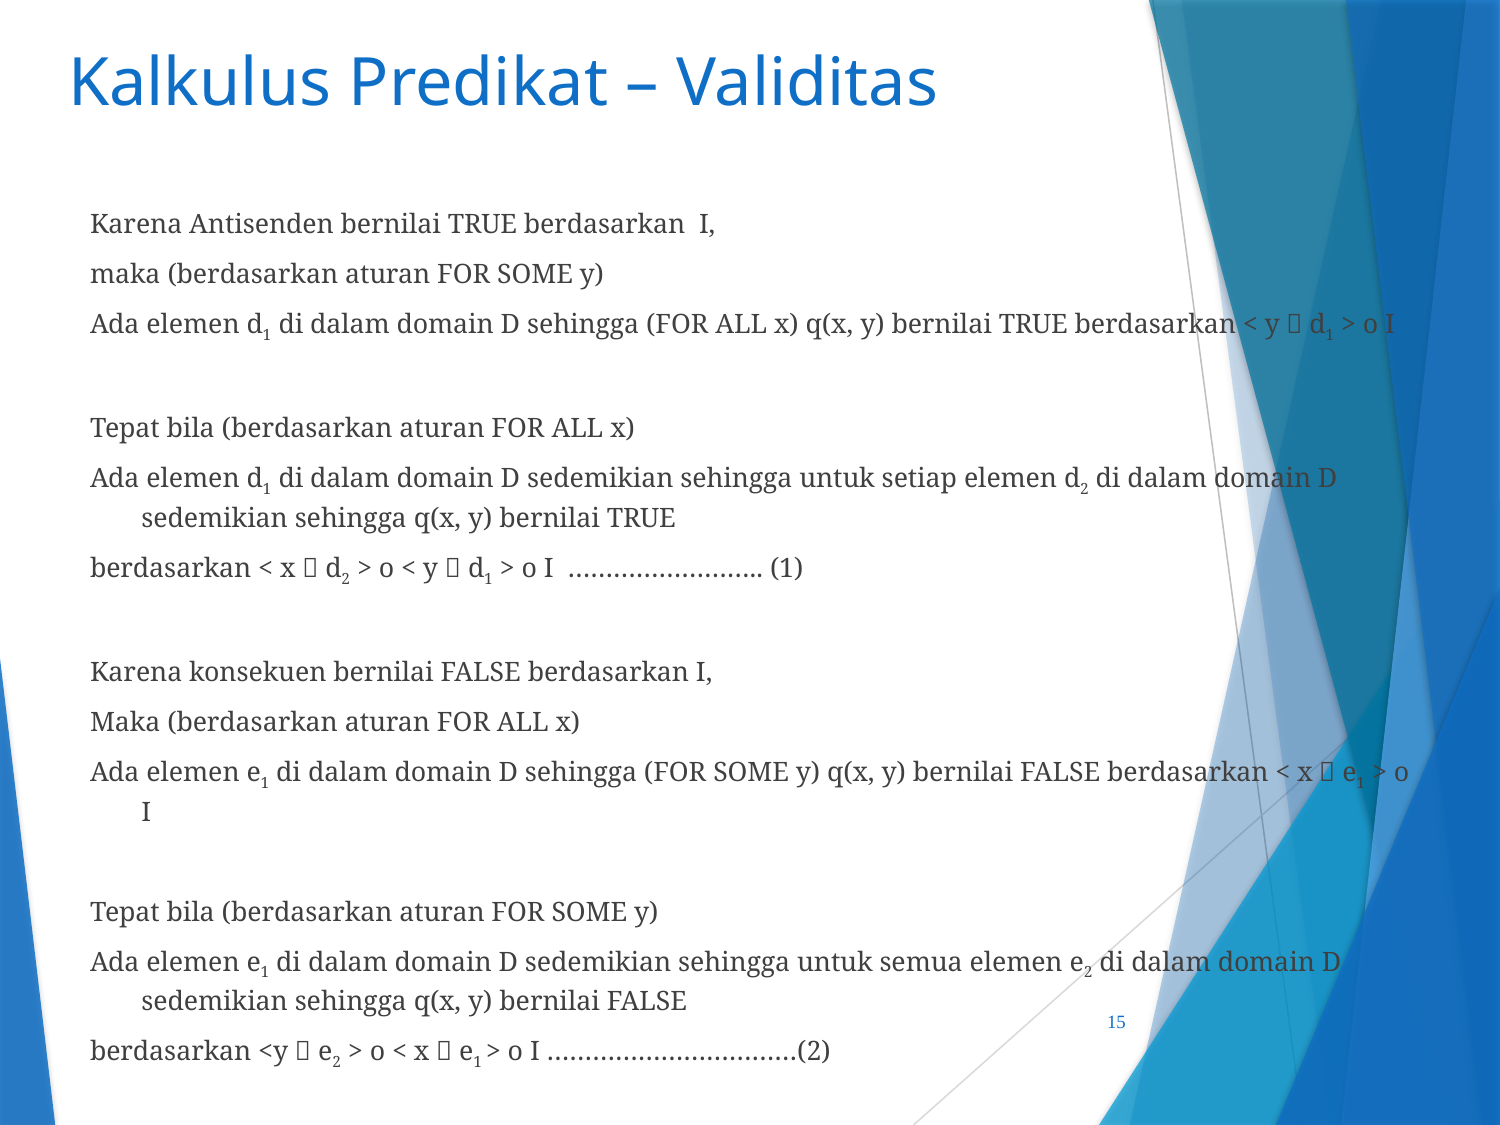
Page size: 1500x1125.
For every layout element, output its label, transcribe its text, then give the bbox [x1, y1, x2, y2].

title Kalkulus Predikat – Validitas [53, 30, 1111, 248]
list Karena Antisenden bernilai TRUE berdasarkan I, maka (berdasarkan aturan FOR SOME y) Ada elemen d1 di dalam domain D sehingga (FOR ALL x) q(x, y) bernilai TRUE berdasarkan < y  d1 > o I Tepat bila (berdasarkan aturan FOR ALL x) Ada elemen d1 di dalam domain D sedemikian sehingga untuk setiap elemen d2 di dalam domain D sedemikian sehingga q(x, y) bernilai TRUE berdasarkan < x  d2 > o < y  d1 > o I …………………….. (1) Karena konsekuen bernilai FALSE berdasarkan I, Maka (berdasarkan aturan FOR ALL x) Ada elemen e1 di dalam domain D sehingga (FOR SOME y) q(x, y) bernilai FALSE berdasarkan < x  e1 > o I Tepat bila (berdasarkan aturan FOR SOME y) Ada elemen e1 di dalam domain D sedemikian sehingga untuk semua elemen e2 di dalam domain D sedemikian sehingga q(x, y) bernilai FALSE berdasarkan <y  e2 > o < x  e1 > o I ……………………………(2) [75, 196, 1425, 1125]
